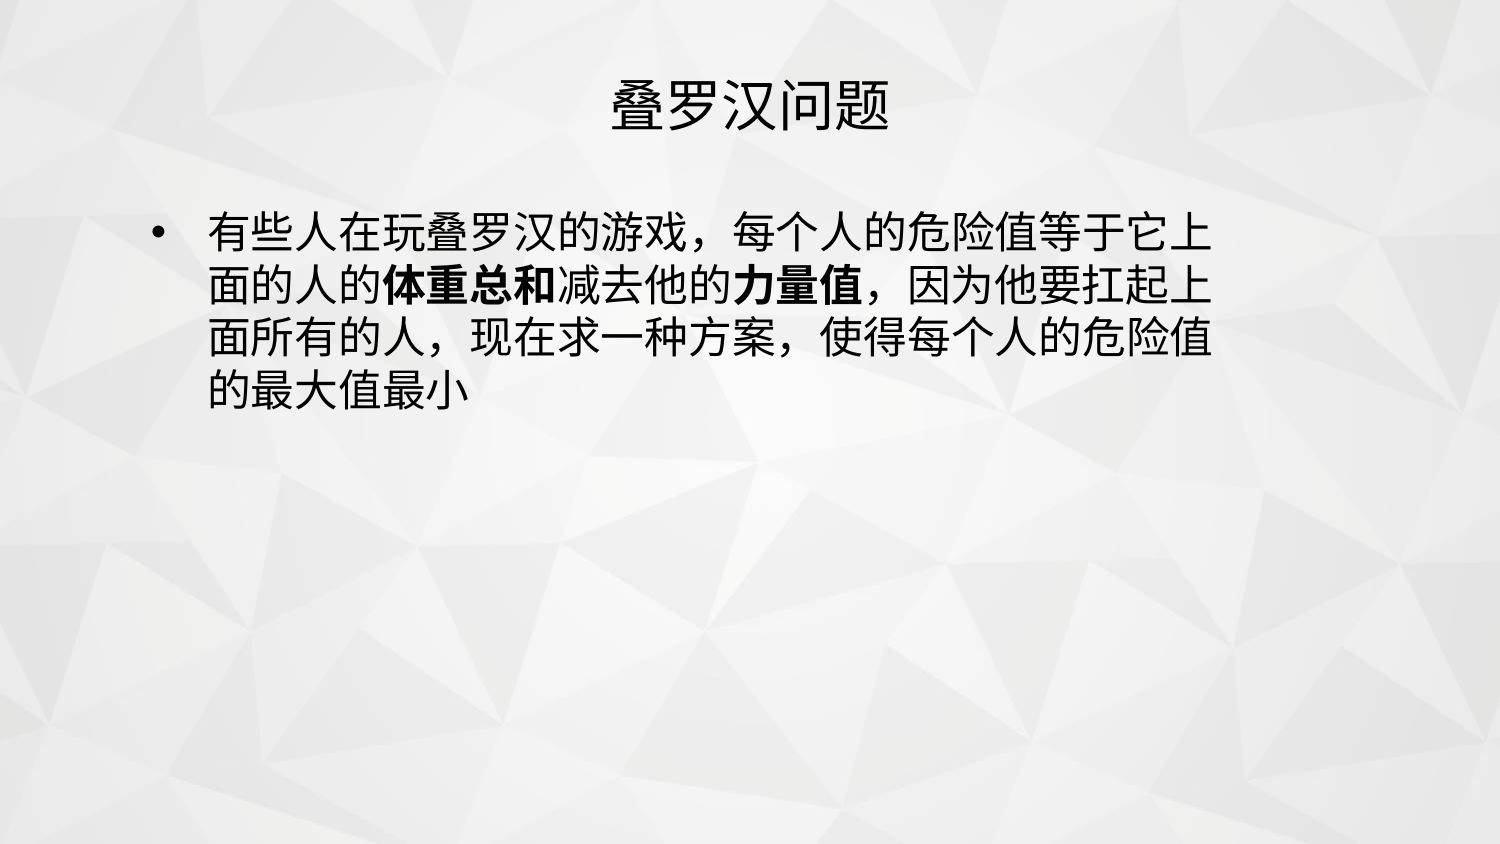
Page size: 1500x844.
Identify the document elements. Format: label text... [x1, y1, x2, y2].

picture [0, 0, 1500, 844]
list 有些人在玩叠罗汉的游戏，每个人的危险值等于它上面的人的体重总和减去他的力量值，因为他要扛起上面所有的人，现在求一种方案，使得每个人的危险值的最大值最小 [135, 197, 1237, 714]
title 叠罗汉问题 [75, 33, 1425, 175]
